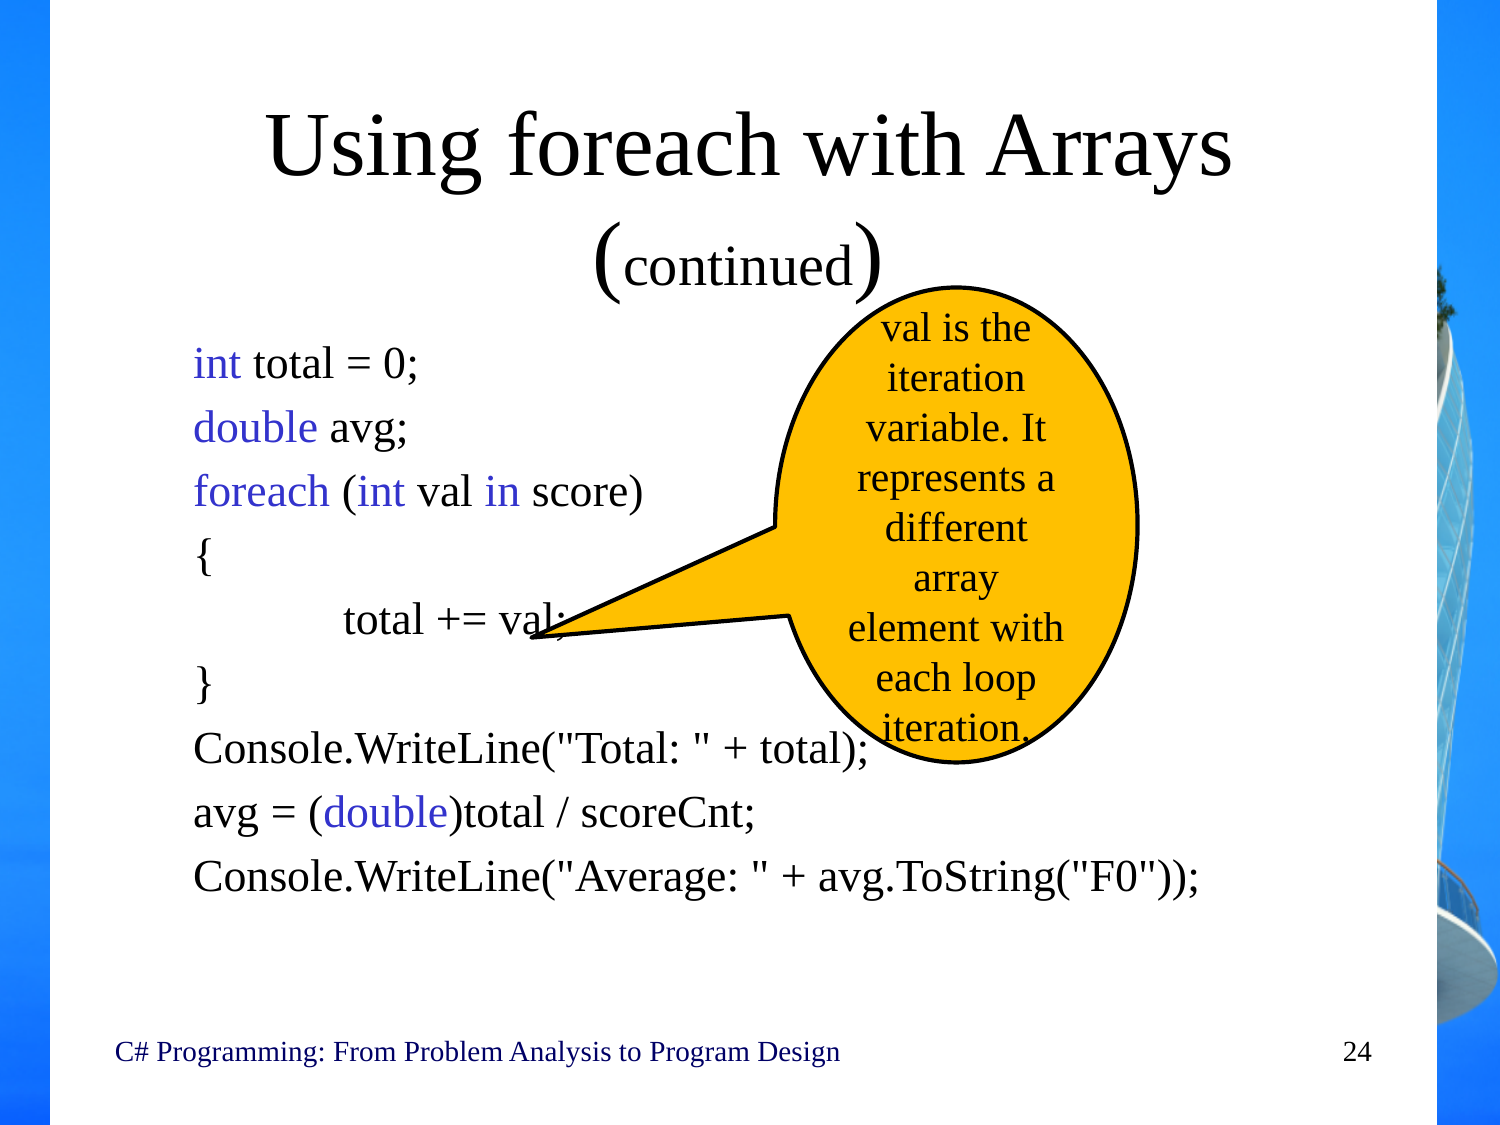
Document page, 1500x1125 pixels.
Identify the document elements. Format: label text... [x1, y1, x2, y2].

list int total = 0; double avg; foreach (int val in score) { total += val; } Console.WriteLine("Total: " + total); avg = (double)total / scoreCnt; Console.WriteLine("Average: " + avg.ToString("F0")); [112, 324, 1388, 1000]
footer C# Programming: From Problem Analysis to Program Design [99, 1024, 988, 1101]
slide_number 24 [1074, 1024, 1388, 1101]
picture [0, 0, 50, 1125]
text_box val is the iteration variable. It represents a different array element with each loop iteration. [529, 285, 1140, 765]
picture [1437, 0, 1500, 1125]
title Using foreach with Arrays (continued) [112, 99, 1388, 288]
